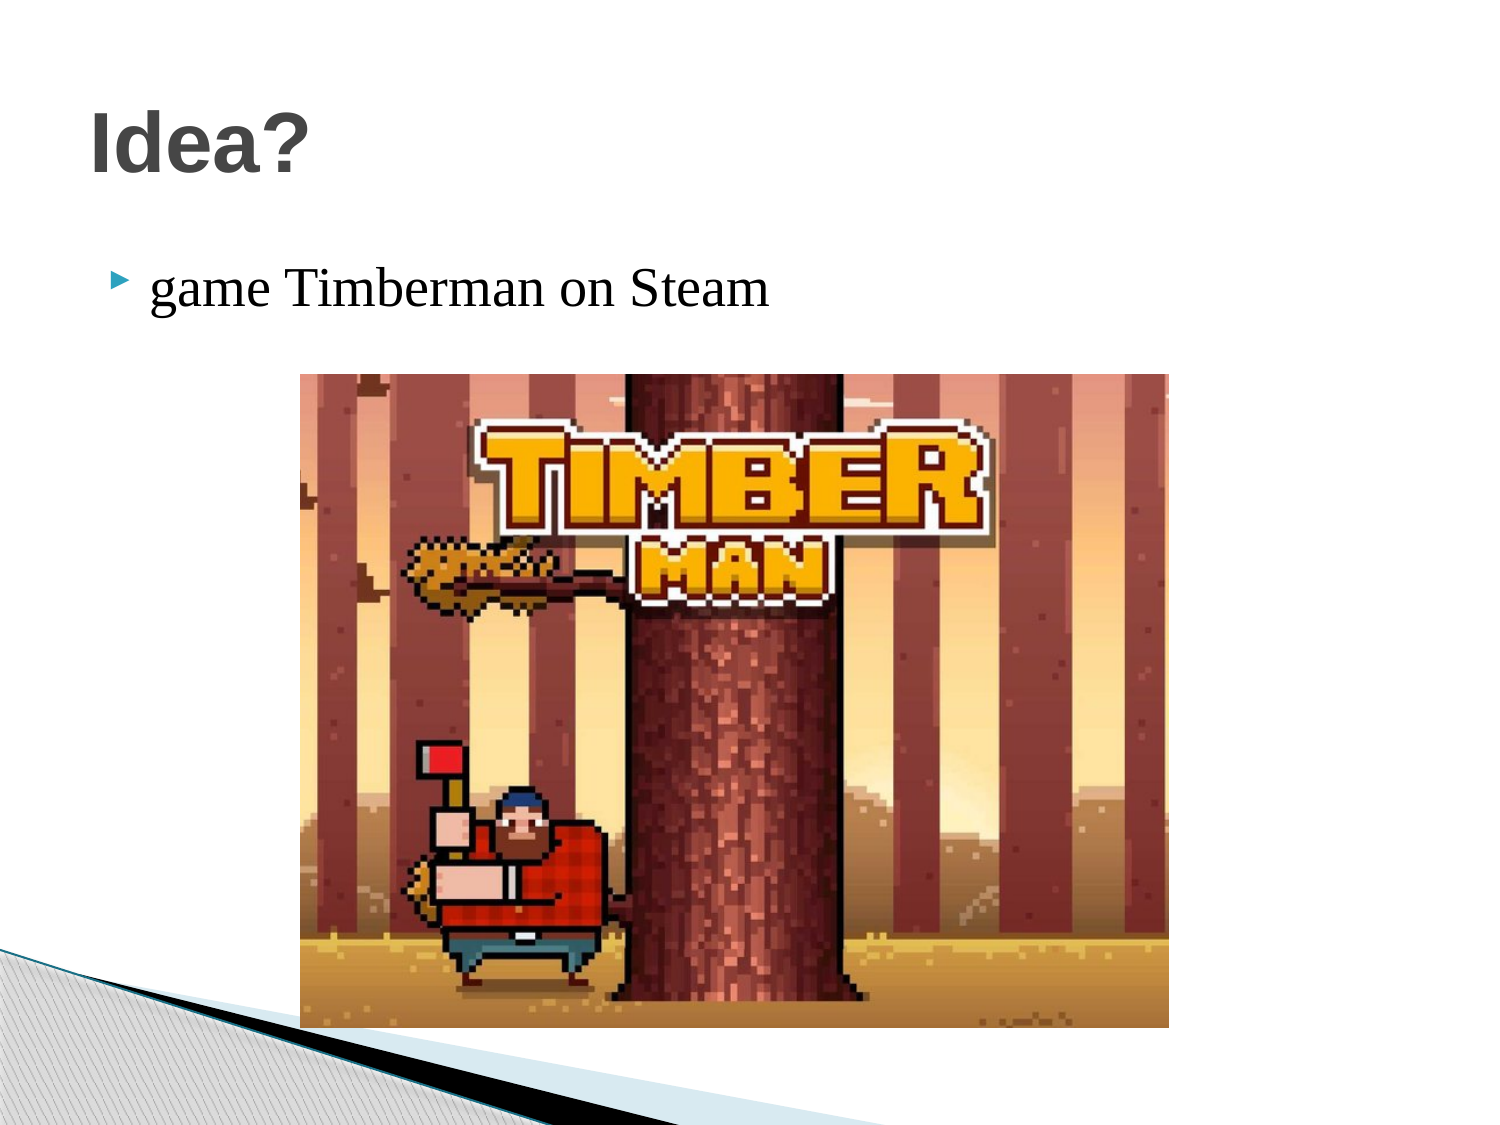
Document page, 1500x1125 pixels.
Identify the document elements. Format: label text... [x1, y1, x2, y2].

title Idea? [75, 45, 1425, 233]
list game Timberman on Steam [75, 243, 1425, 986]
picture [299, 374, 1170, 1028]
